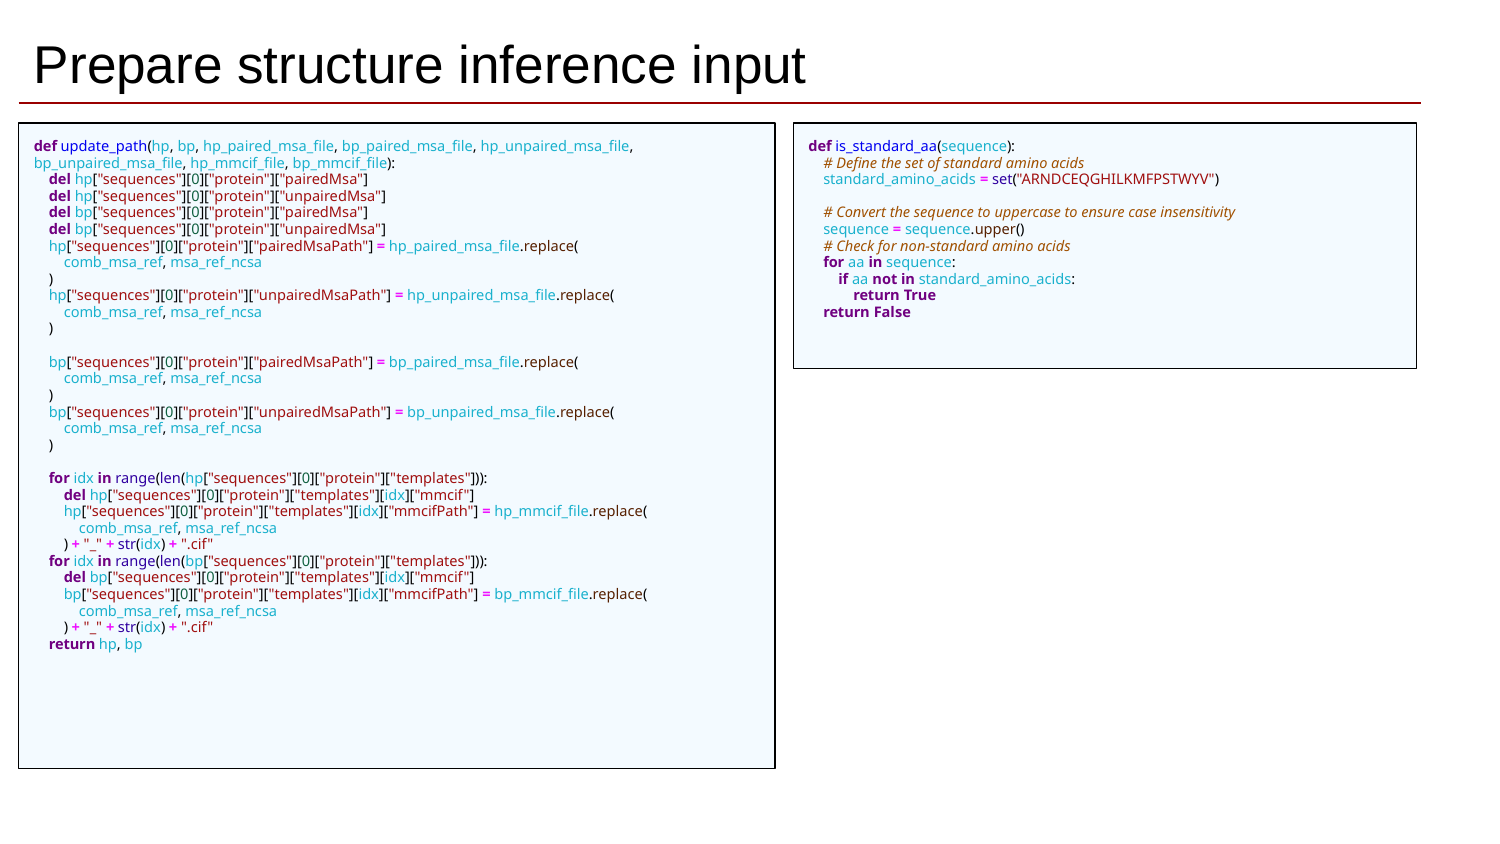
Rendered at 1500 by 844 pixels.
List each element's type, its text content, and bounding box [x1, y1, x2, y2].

title Prepare structure inference input [18, 15, 1417, 109]
list def update_path(hp, bp, hp_paired_msa_file, bp_paired_msa_file, hp_unpaired_msa_file, bp_unpaired_msa_file, hp_mmcif_file, bp_mmcif_file): del hp["sequences"][0]["protein"]["pairedMsa"] del hp["sequences"][0]["protein"]["unpairedMsa"] del bp["sequences"][0]["protein"]["pairedMsa"] del bp["sequences"][0]["protein"]["unpairedMsa"] hp["sequences"][0]["protein"]["pairedMsaPath"] = hp_paired_msa_file.replace( comb_msa_ref, msa_ref_ncsa ) hp["sequences"][0]["protein"]["unpairedMsaPath"] = hp_unpaired_msa_file.replace( comb_msa_ref, msa_ref_ncsa ) bp["sequences"][0]["protein"]["pairedMsaPath"] = bp_paired_msa_file.replace( comb_msa_ref, msa_ref_ncsa ) bp["sequences"][0]["protein"]["unpairedMsaPath"] = bp_unpaired_msa_file.replace( comb_msa_ref, msa_ref_ncsa ) for idx in range(len(hp["sequences"][0]["protein"]["templates"])): del hp["sequences"][0]["protein"]["templates"][idx]["mmcif"] hp["sequences"][0]["protein"]["templates"][idx]["mmcifPath"] = hp_mmcif_file.replace( comb_msa_ref, msa_ref_ncsa ) + "_" + str(idx) + ".cif" for idx in range(len(bp["sequences"][0]["protein"]["templates"])): del bp["sequences"][0]["protein"]["templates"][idx]["mmcif"] bp["sequences"][0]["protein"]["templates"][idx]["mmcifPath"] = bp_mmcif_file.replace( comb_msa_ref, msa_ref_ncsa ) + "_" + str(idx) + ".cif" return hp, bp [18, 123, 775, 769]
list def is_standard_aa(sequence): # Define the set of standard amino acids standard_amino_acids = set("ARNDCEQGHILKMFPSTWYV") # Convert the sequence to uppercase to ensure case insensitivity sequence = sequence.upper() # Check for non-standard amino acids for aa in sequence: if aa not in standard_amino_acids: return True return False [793, 123, 1417, 369]
